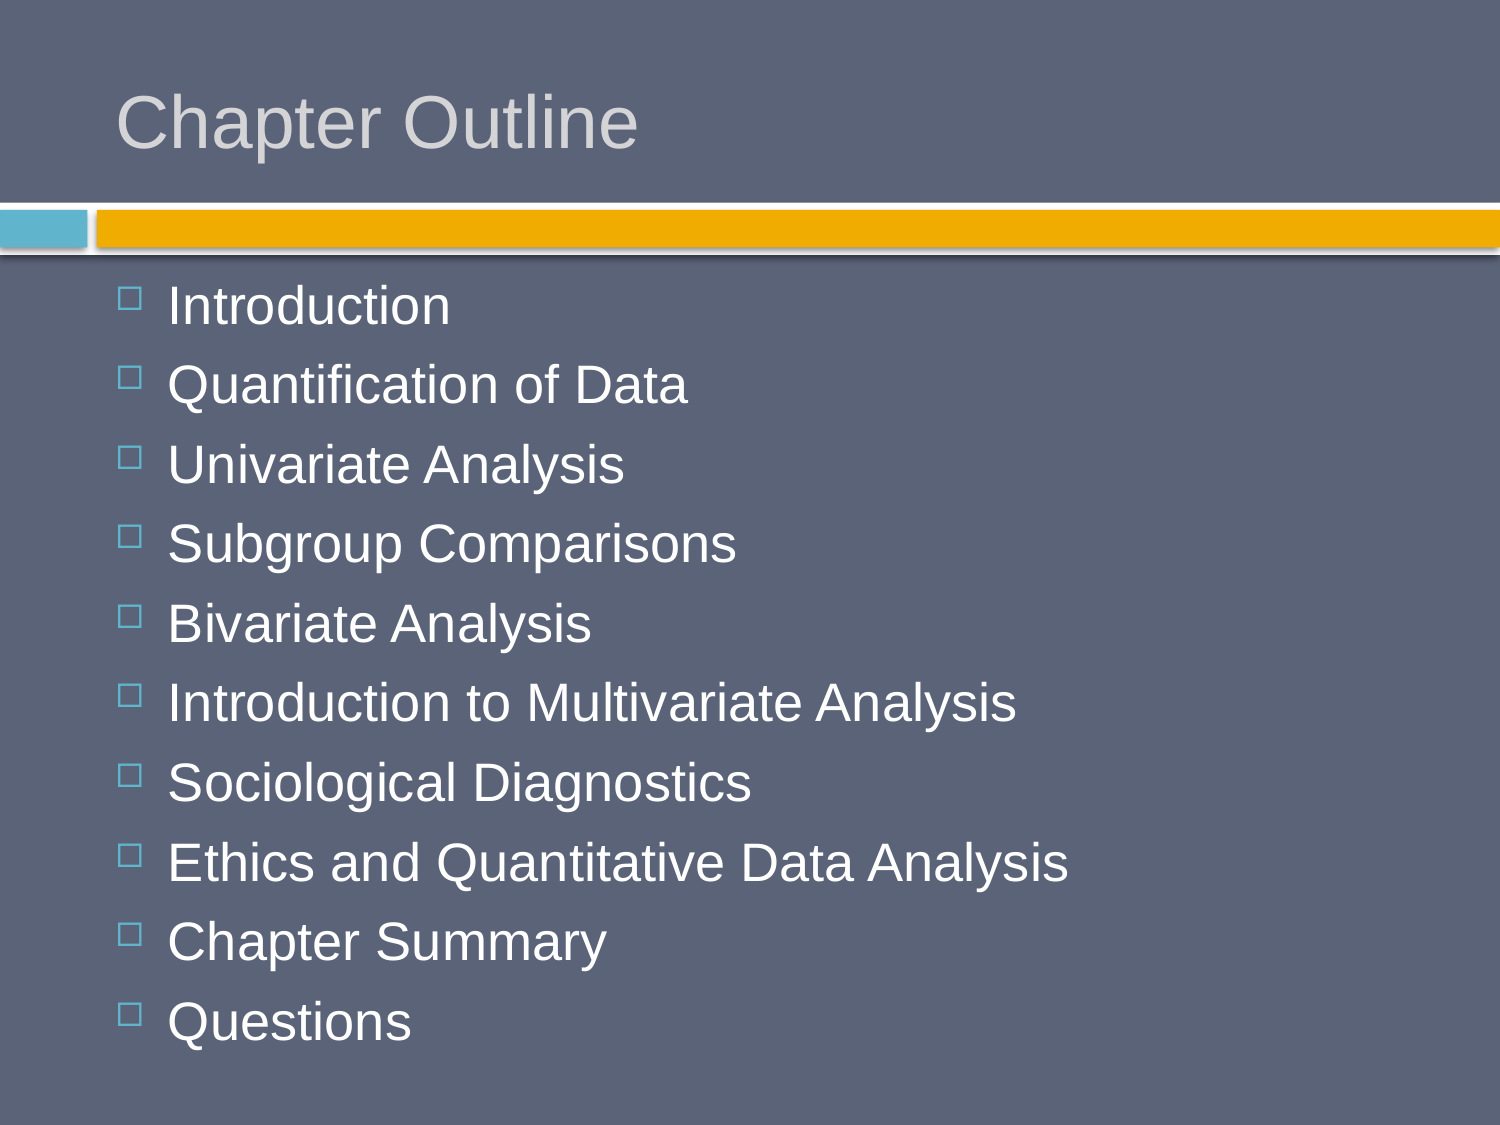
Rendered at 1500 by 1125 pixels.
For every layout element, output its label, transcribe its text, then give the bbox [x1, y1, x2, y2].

list Introduction Quantification of Data Univariate Analysis Subgroup Comparisons Bivariate Analysis Introduction to Multivariate Analysis Sociological Diagnostics Ethics and Quantitative Data Analysis Chapter Summary Questions [100, 262, 1439, 1001]
title Chapter Outline [100, 37, 1439, 201]
